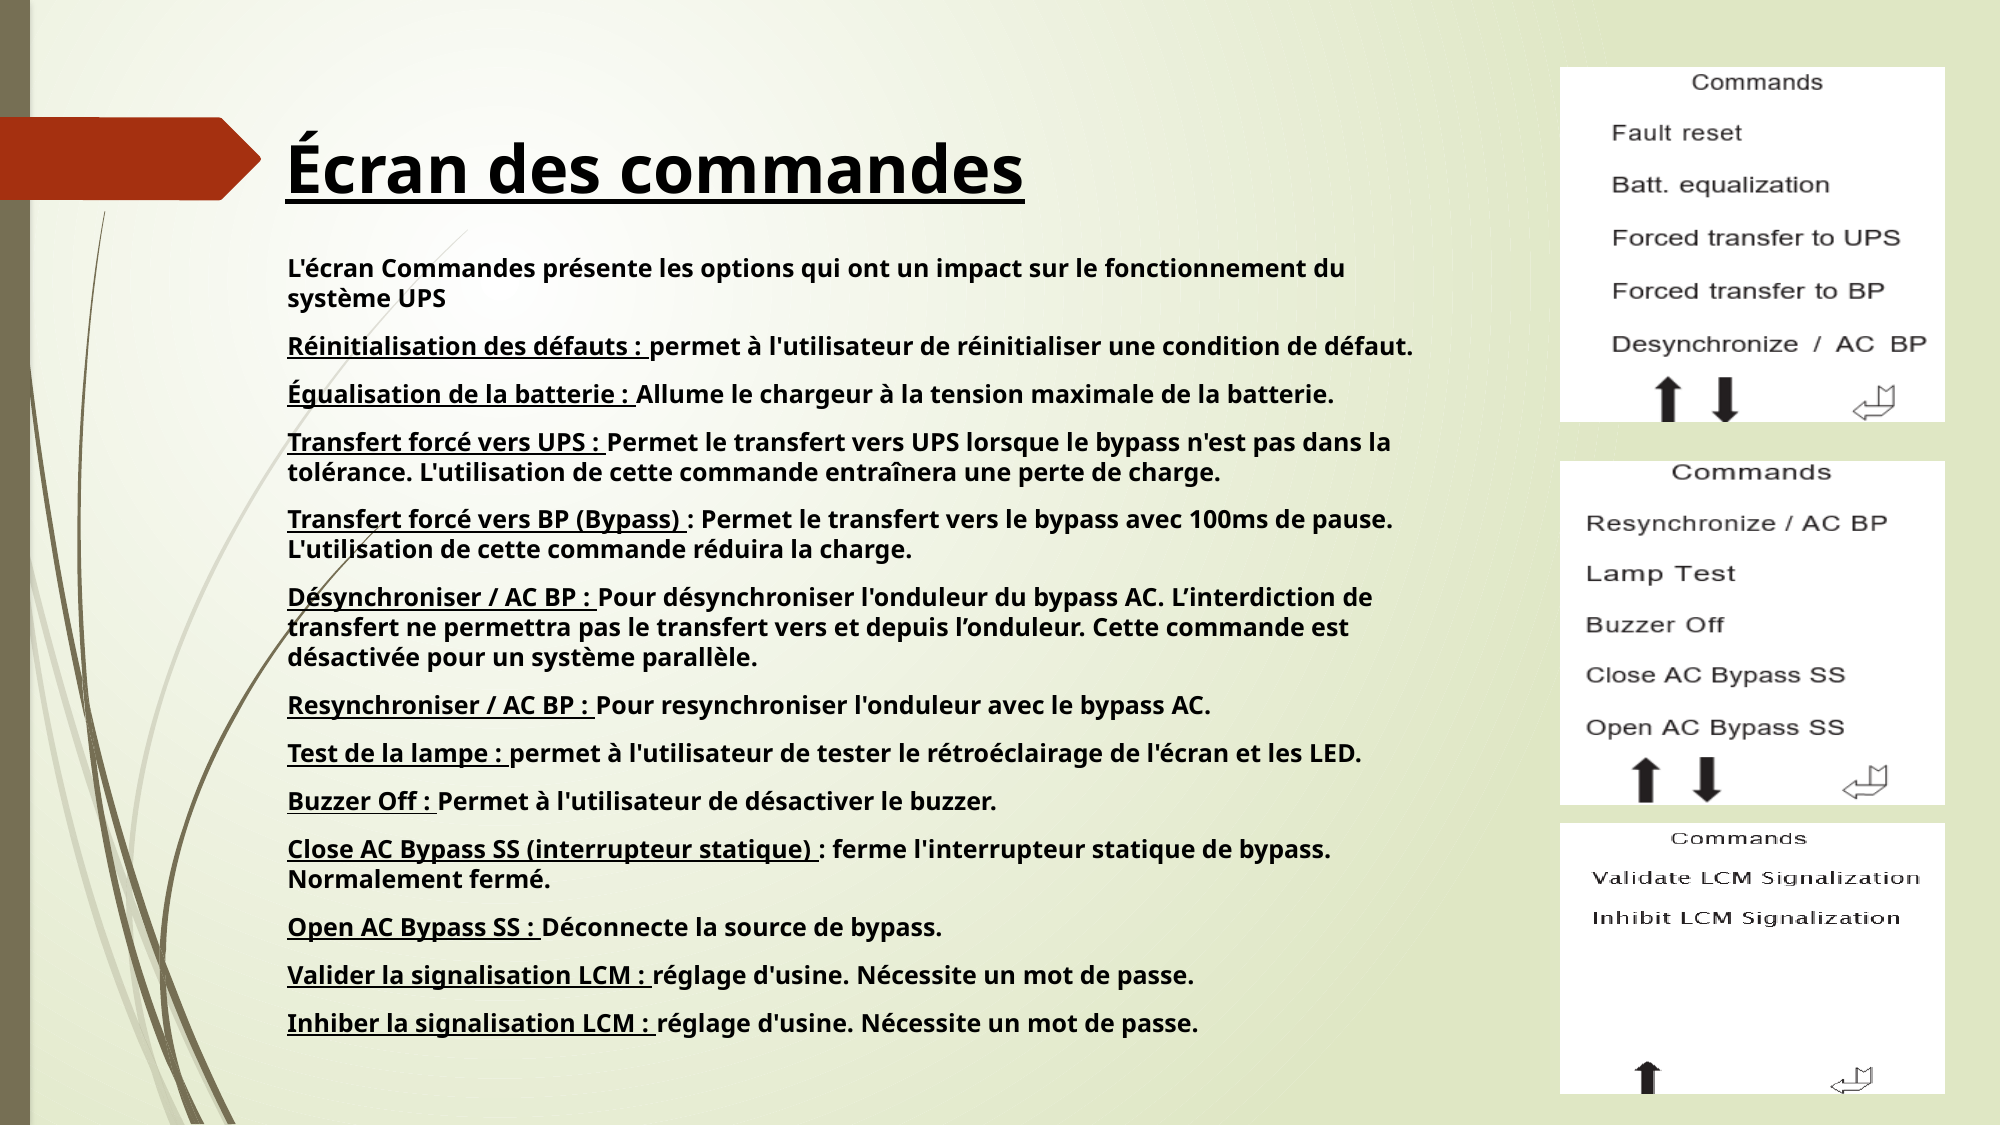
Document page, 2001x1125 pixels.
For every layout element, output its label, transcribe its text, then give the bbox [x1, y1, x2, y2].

picture [1560, 461, 1945, 806]
picture [1560, 67, 1945, 423]
picture [1560, 823, 1945, 1094]
text_box L'écran Commandes présente les options qui ont un impact sur le fonctionnement du système UPS Réinitialisation des défauts : permet à l'utilisateur de réinitialiser une condition de défaut. Égualisation de la batterie : Allume le chargeur à la tension maximale de la batterie. Transfert forcé vers UPS : Permet le transfert vers UPS lorsque le bypass n'est pas dans la tolérance. L'utilisation de cette commande entraînera une perte de charge. Transfert forcé vers BP (Bypass) : Permet le transfert vers le bypass avec 100ms de pause. L'utilisation de cette commande réduira la charge. Désynchroniser / AC BP : Pour désynchroniser l'onduleur du bypass AC. L’interdiction de transfert ne permettra pas le transfert vers et depuis l’onduleur. Cette commande est désactivée pour un système parallèle. Resynchroniser / AC BP : Pour resynchroniser l'onduleur avec le bypass AC. Test de la lampe : permet à l'utilisateur de tester le rétroéclairage de l'écran et les LED. Buzzer Off : Permet à l'utilisateur de désactiver le buzzer. Close AC Bypass SS (interrupteur statique) : ferme l'interrupteur statique de bypass. Normalement fermé. Open AC Bypass SS : Déconnecte la source de bypass. Valider la signalisation LCM : réglage d'usine. Nécessite un mot de passe. Inhiber la signalisation LCM : réglage d'usine. Nécessite un mot de passe. [150, 244, 1453, 1045]
text_box Écran des commandes [195, 119, 1072, 215]
